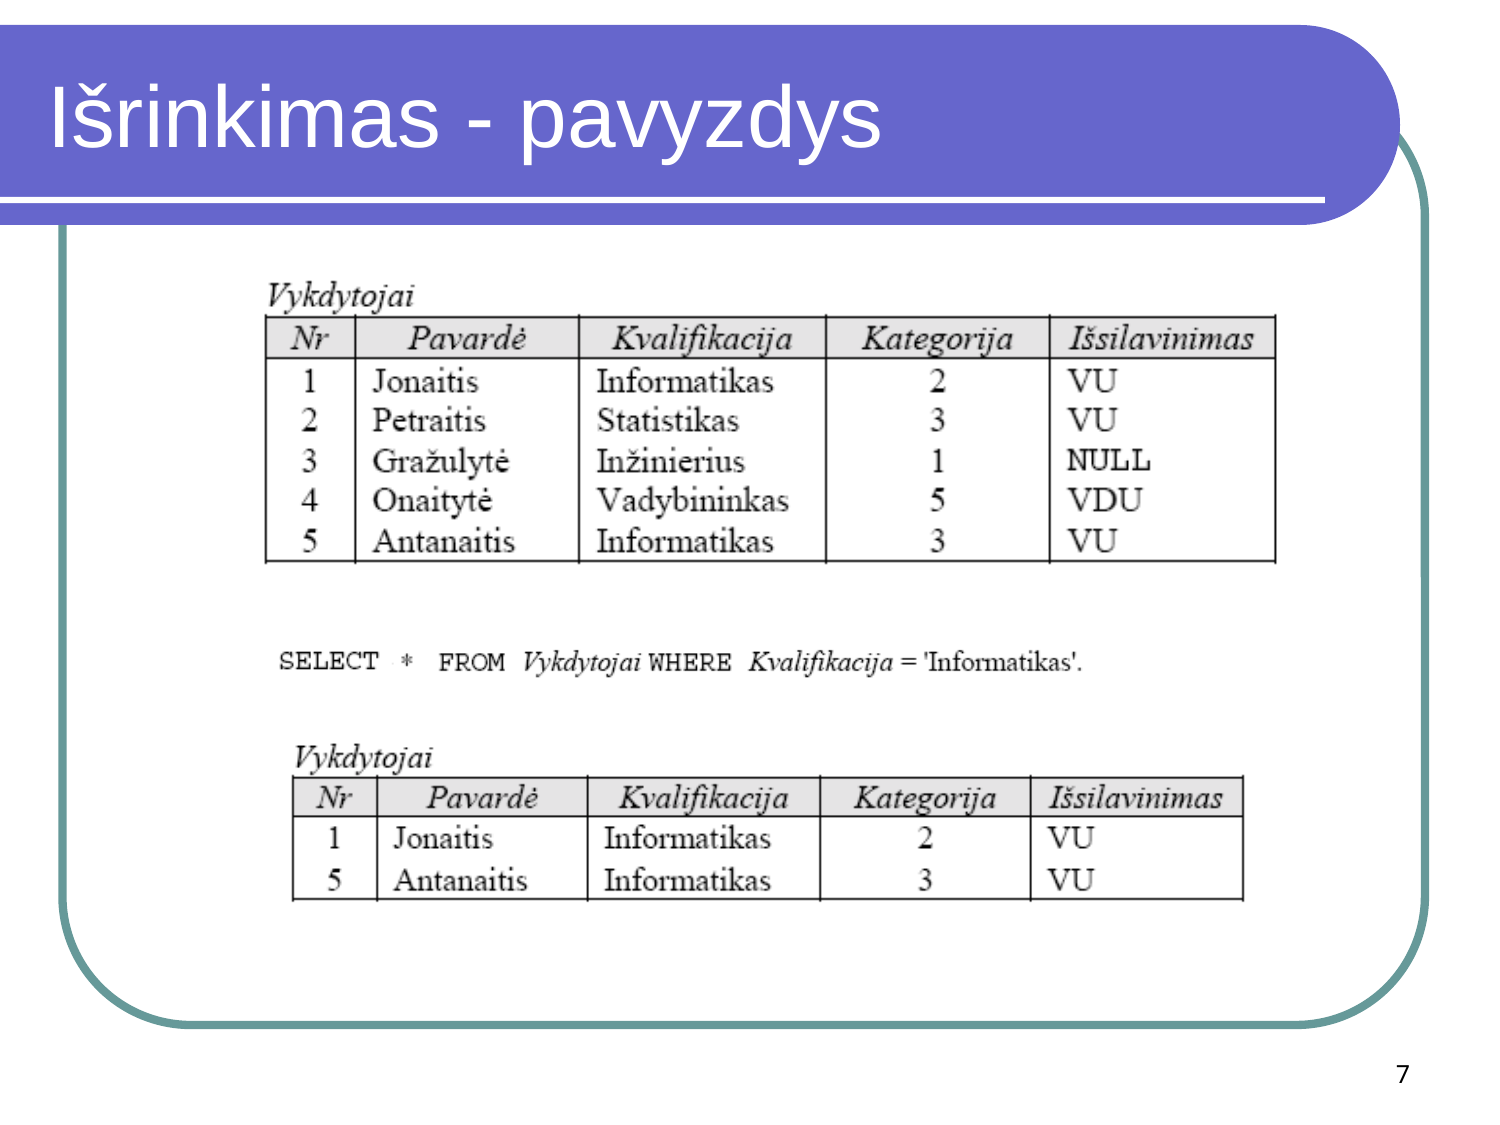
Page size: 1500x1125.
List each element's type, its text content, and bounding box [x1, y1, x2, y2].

picture [253, 633, 1092, 687]
picture [265, 735, 1270, 915]
slide_number 7 [1074, 1025, 1425, 1100]
picture [242, 264, 1306, 580]
title Išrinkimas - pavyzdys [32, 37, 1347, 188]
